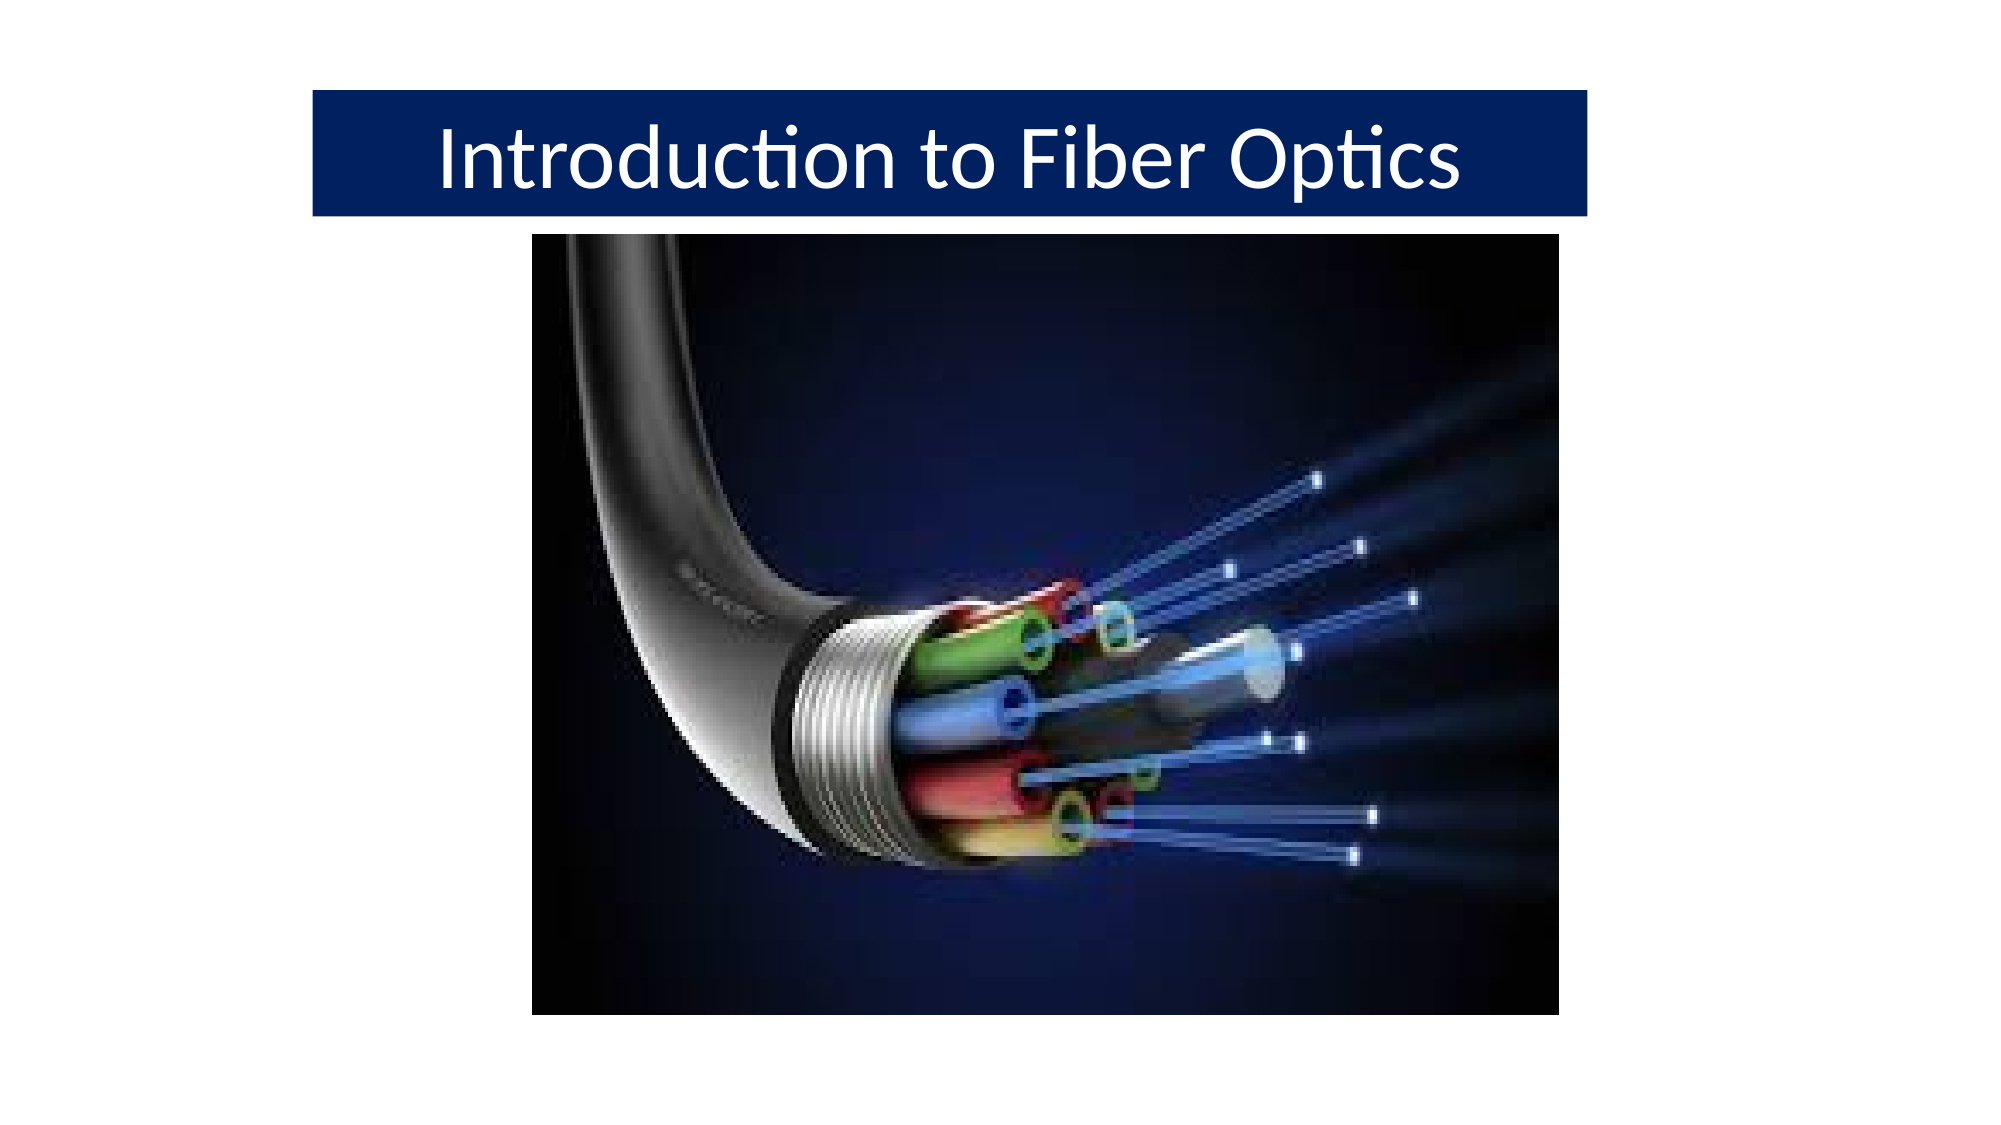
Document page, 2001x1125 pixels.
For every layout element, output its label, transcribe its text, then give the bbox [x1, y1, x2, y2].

title Introduction to Fiber Optics [312, 90, 1588, 217]
picture [532, 234, 1559, 1016]
